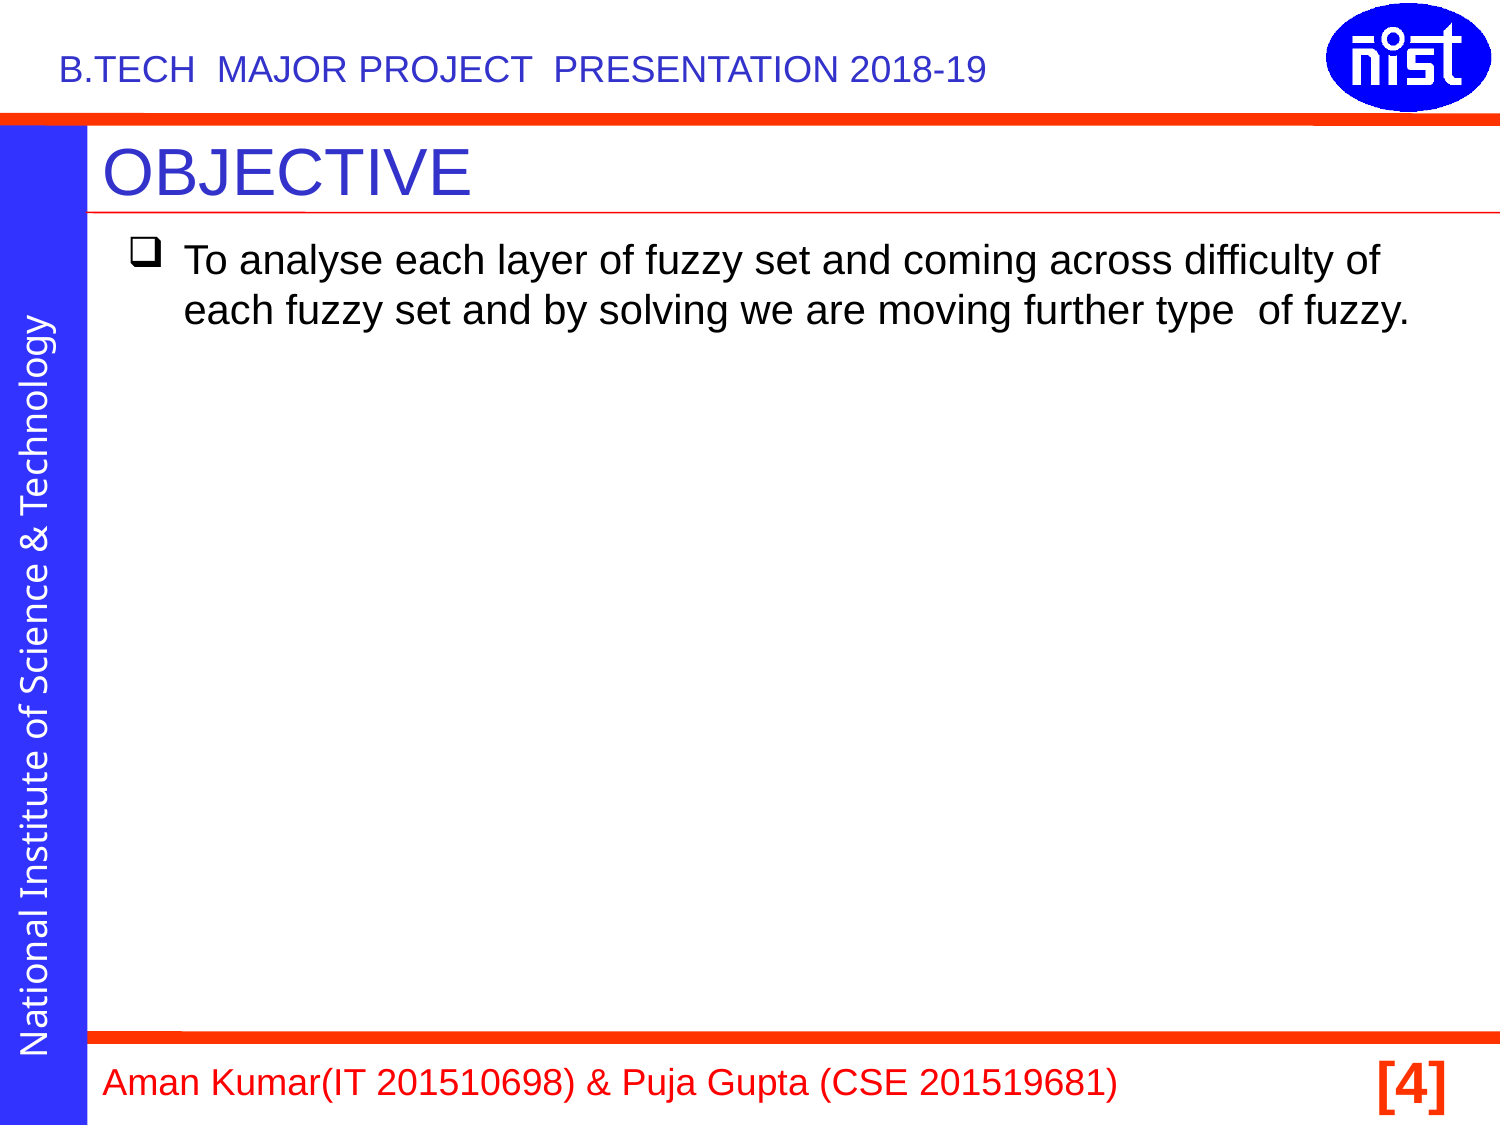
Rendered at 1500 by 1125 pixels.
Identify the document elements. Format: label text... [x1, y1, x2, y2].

title OBJECTIVE [87, 120, 1388, 217]
list To analyse each layer of fuzzy set and coming across difficulty of each fuzzy set and by solving we are moving further type of fuzzy. [112, 224, 1450, 1000]
picture [1323, 0, 1499, 117]
